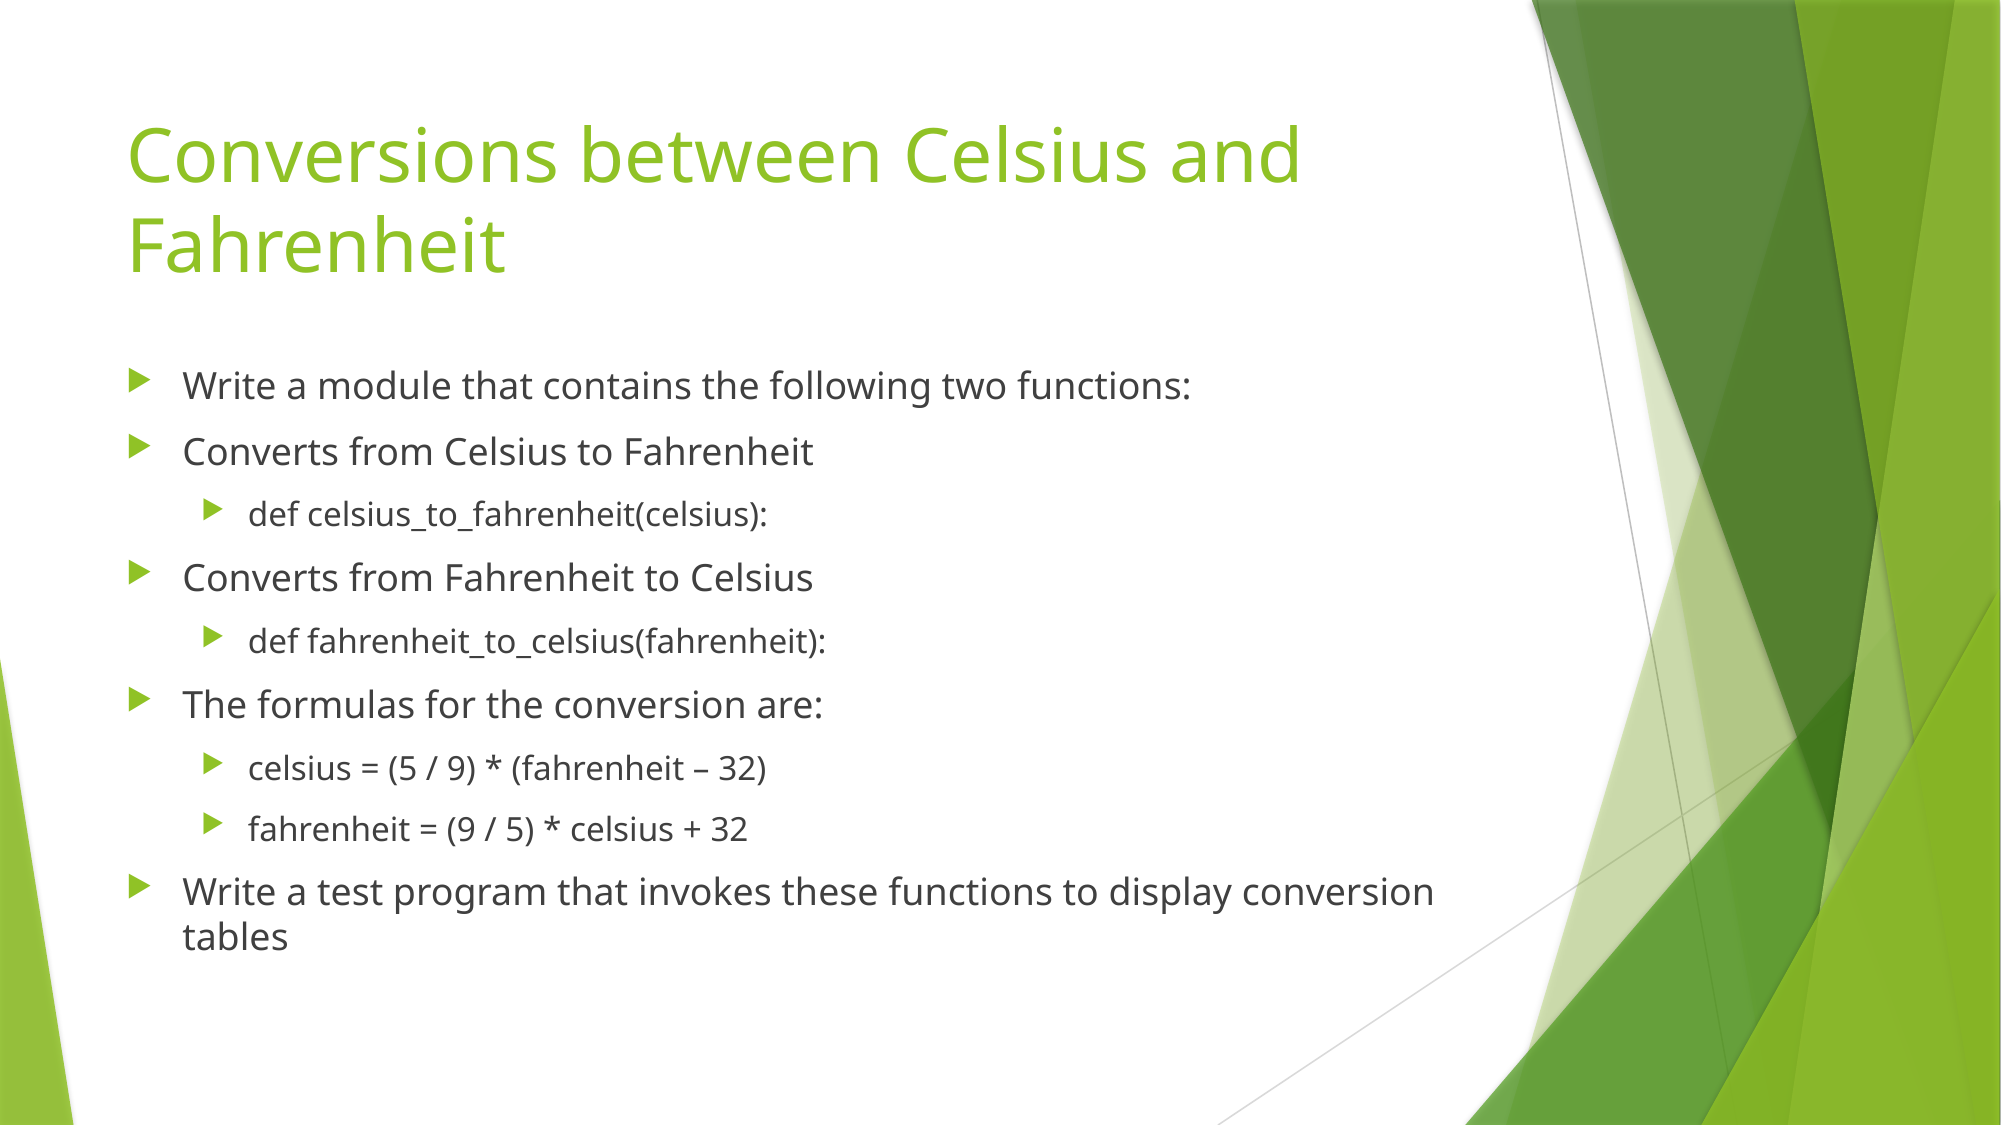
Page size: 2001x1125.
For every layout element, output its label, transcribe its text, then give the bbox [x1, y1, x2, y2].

title Conversions between Celsius and Fahrenheit [111, 99, 1522, 317]
list Write a module that contains the following two functions: Converts from Celsius to Fahrenheit def celsius_to_fahrenheit(celsius): Converts from Fahrenheit to Celsius def fahrenheit_to_celsius(fahrenheit): The formulas for the conversion are: celsius = (5 / 9) * (fahrenheit – 32) fahrenheit = (9 / 5) * celsius + 32 Write a test program that invokes these functions to display conversion tables [111, 354, 1522, 992]
